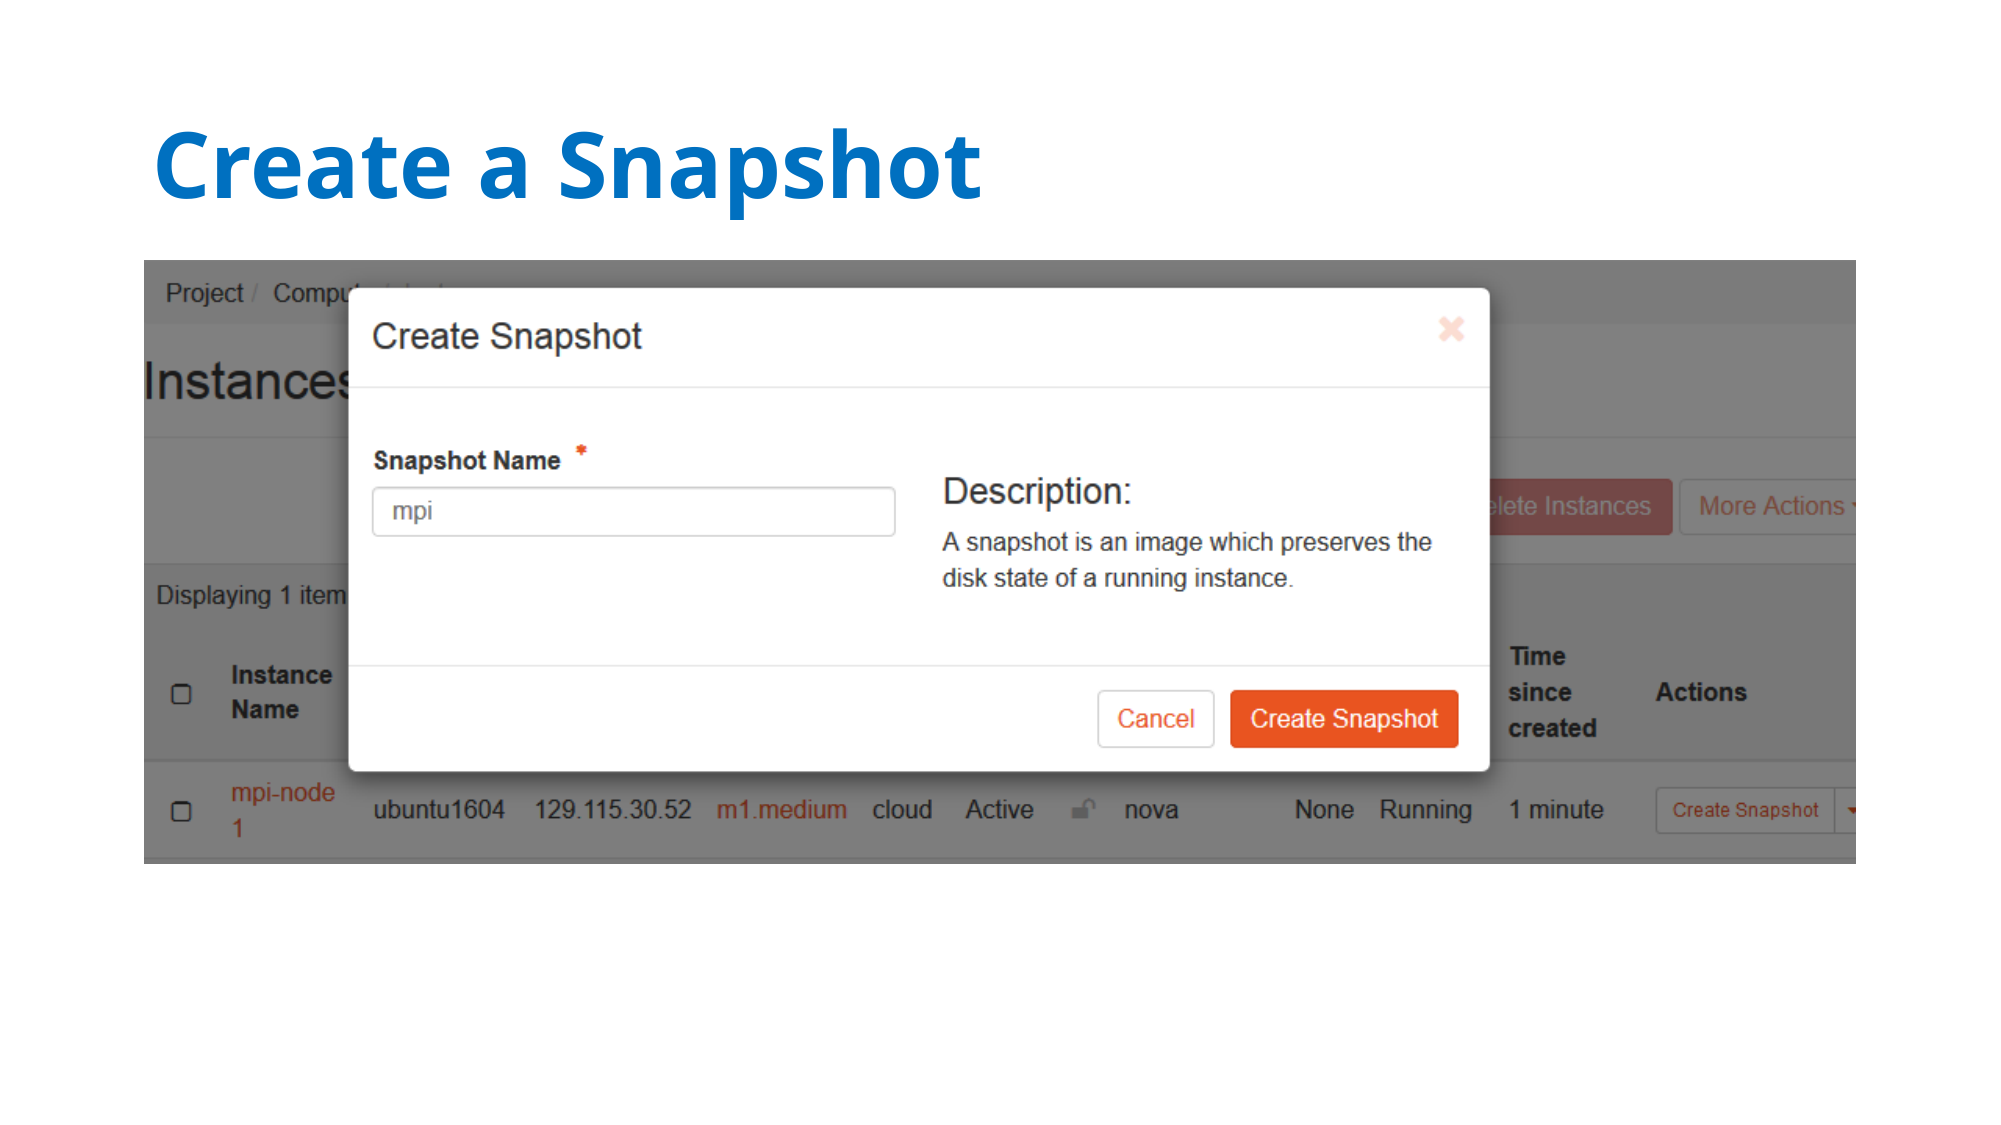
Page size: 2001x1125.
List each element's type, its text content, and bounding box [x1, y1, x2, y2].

title Create a Snapshot [137, 59, 1863, 278]
picture [144, 260, 1856, 865]
